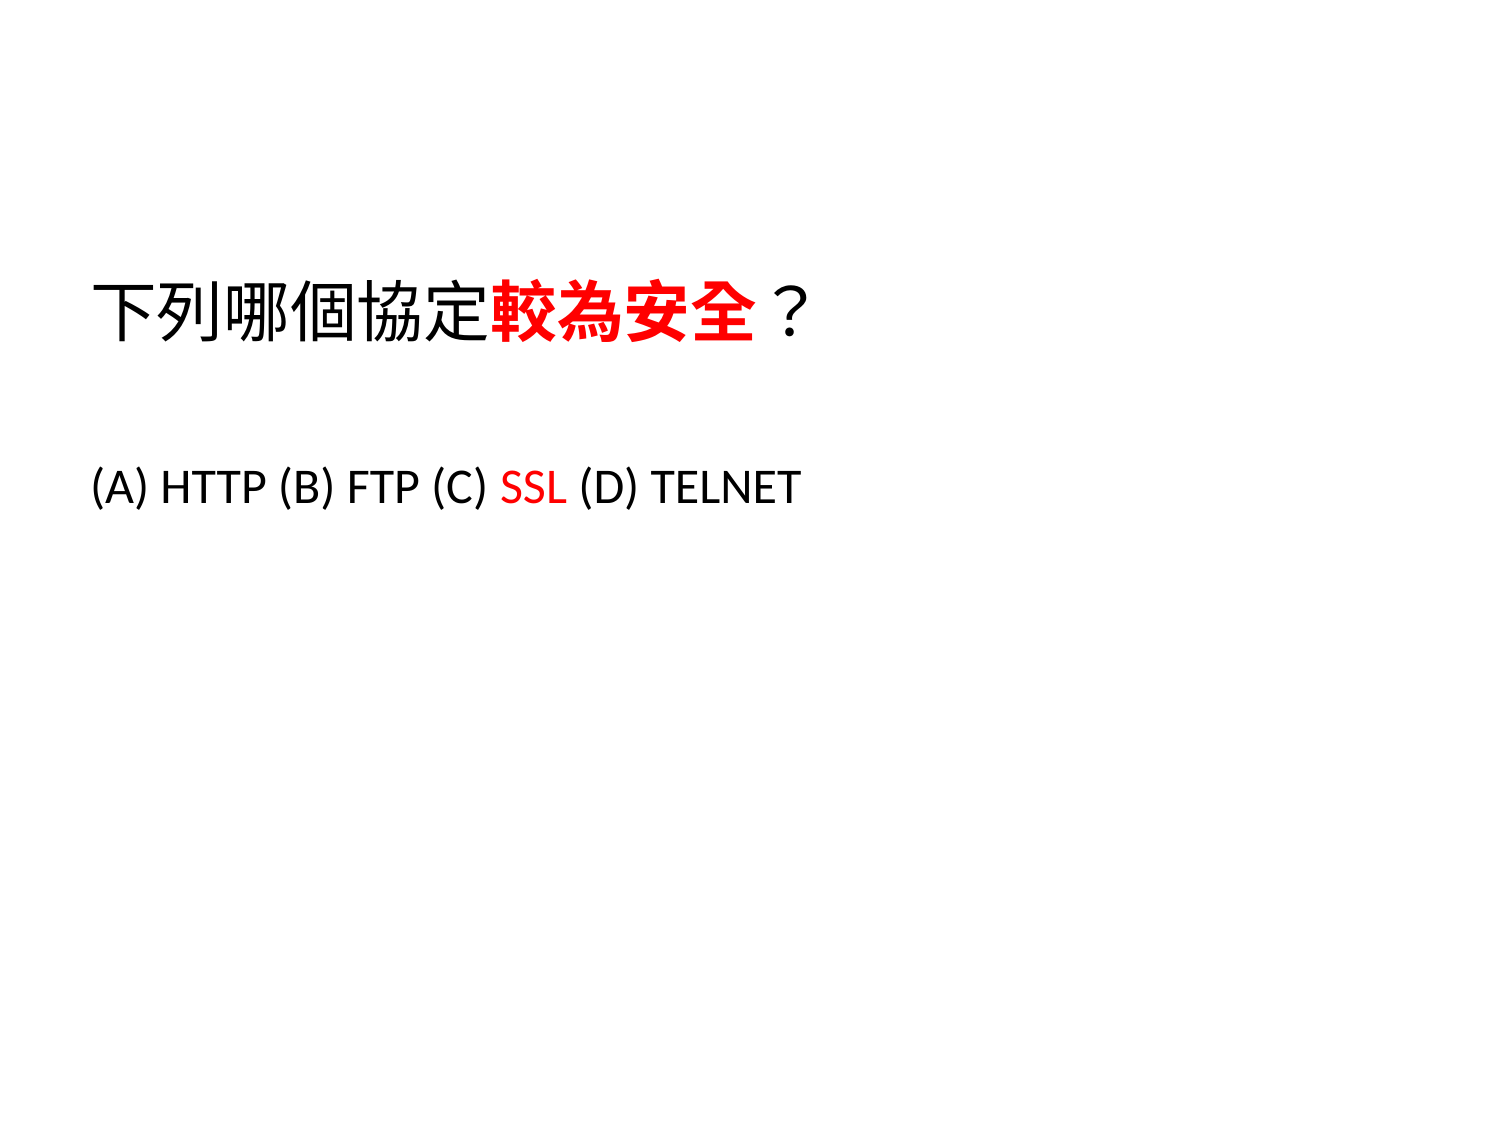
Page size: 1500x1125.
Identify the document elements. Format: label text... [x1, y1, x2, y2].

list 下列哪個協定較為安全？ (A) HTTP (B) FTP (C) SSL (D) TELNET [75, 262, 1471, 811]
